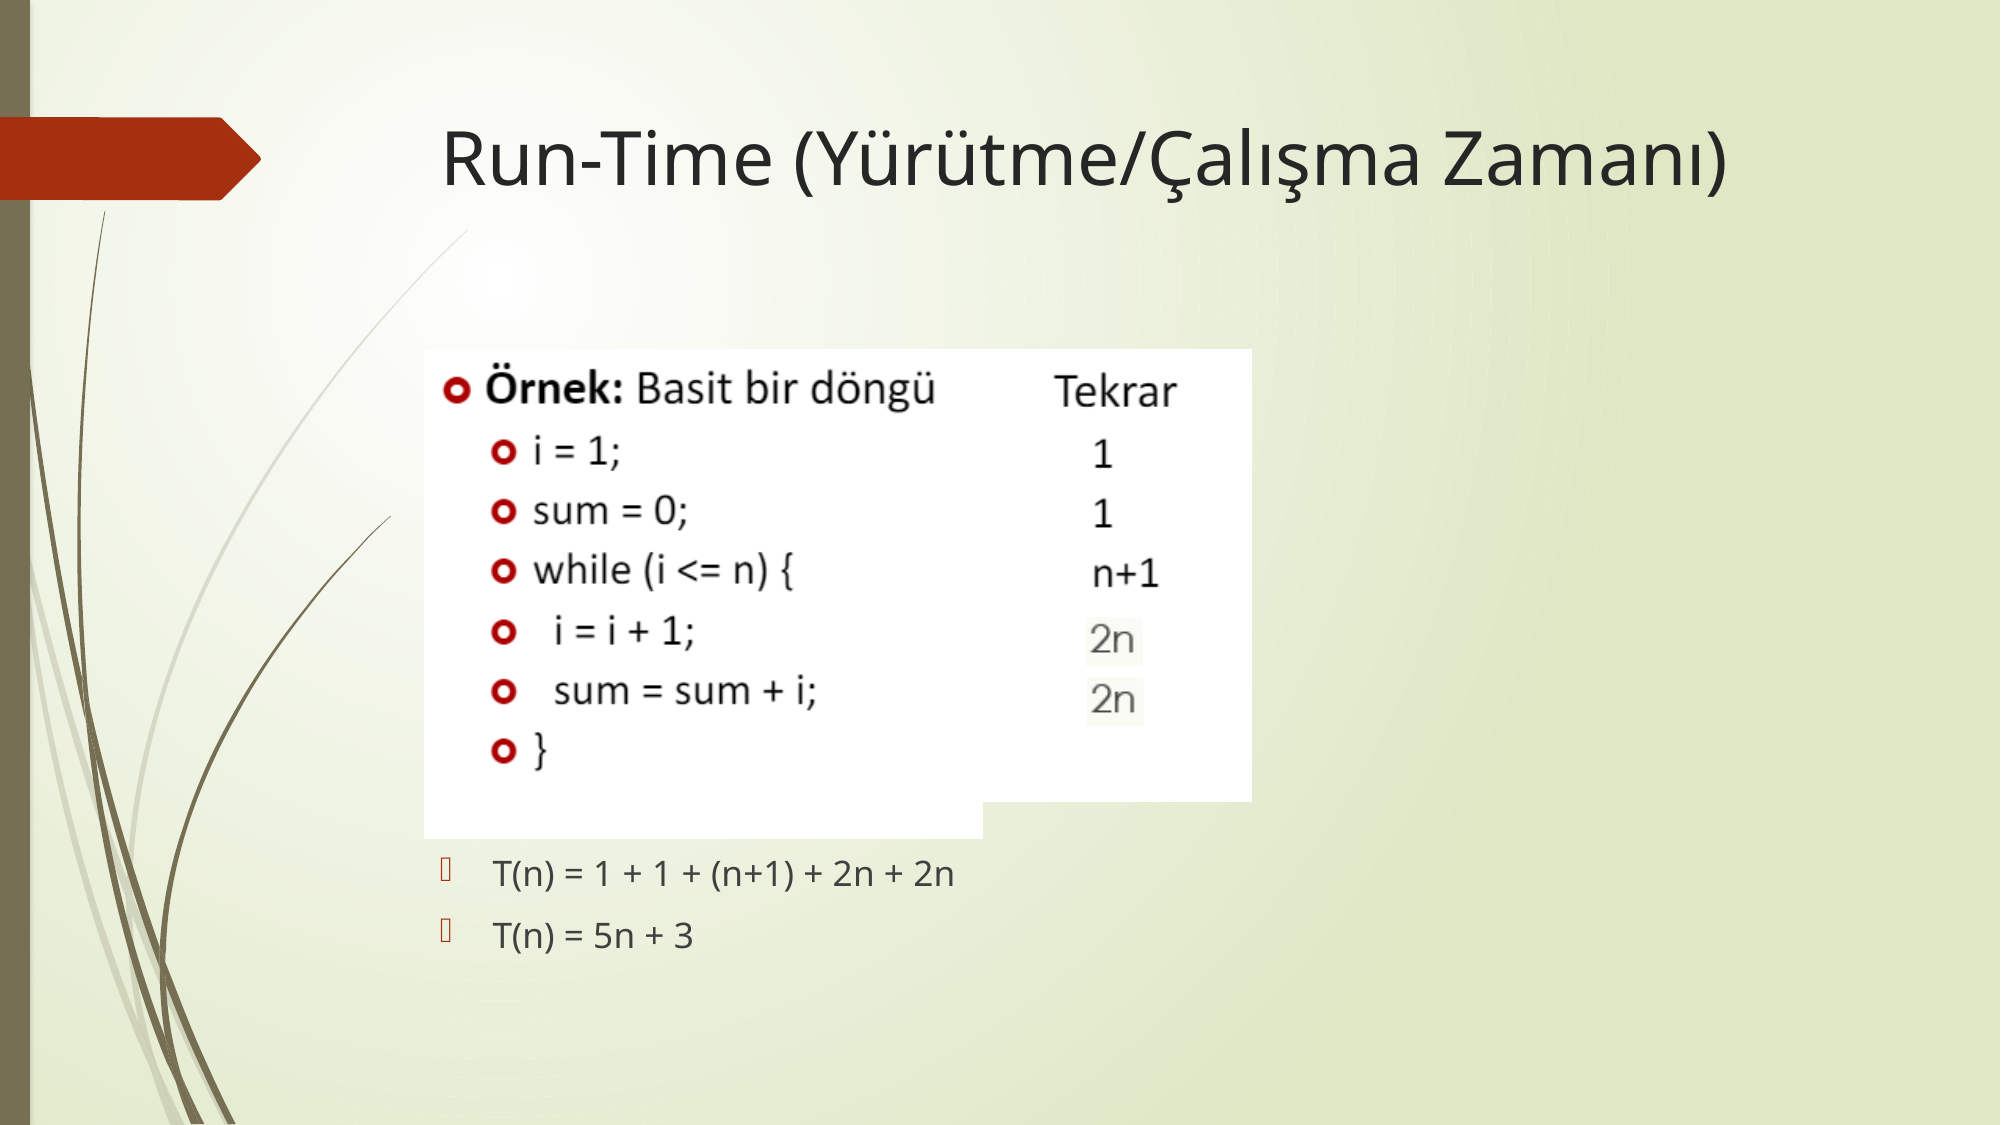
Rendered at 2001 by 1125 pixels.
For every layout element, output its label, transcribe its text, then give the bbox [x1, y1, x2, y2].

list T(n) = 1 + 1 + (n+1) + 2n + 2n T(n) = 5n + 3 [424, 350, 1888, 970]
title Run-Time (Yürütme/Çalışma Zamanı) [425, 102, 1888, 313]
picture [424, 349, 1252, 840]
